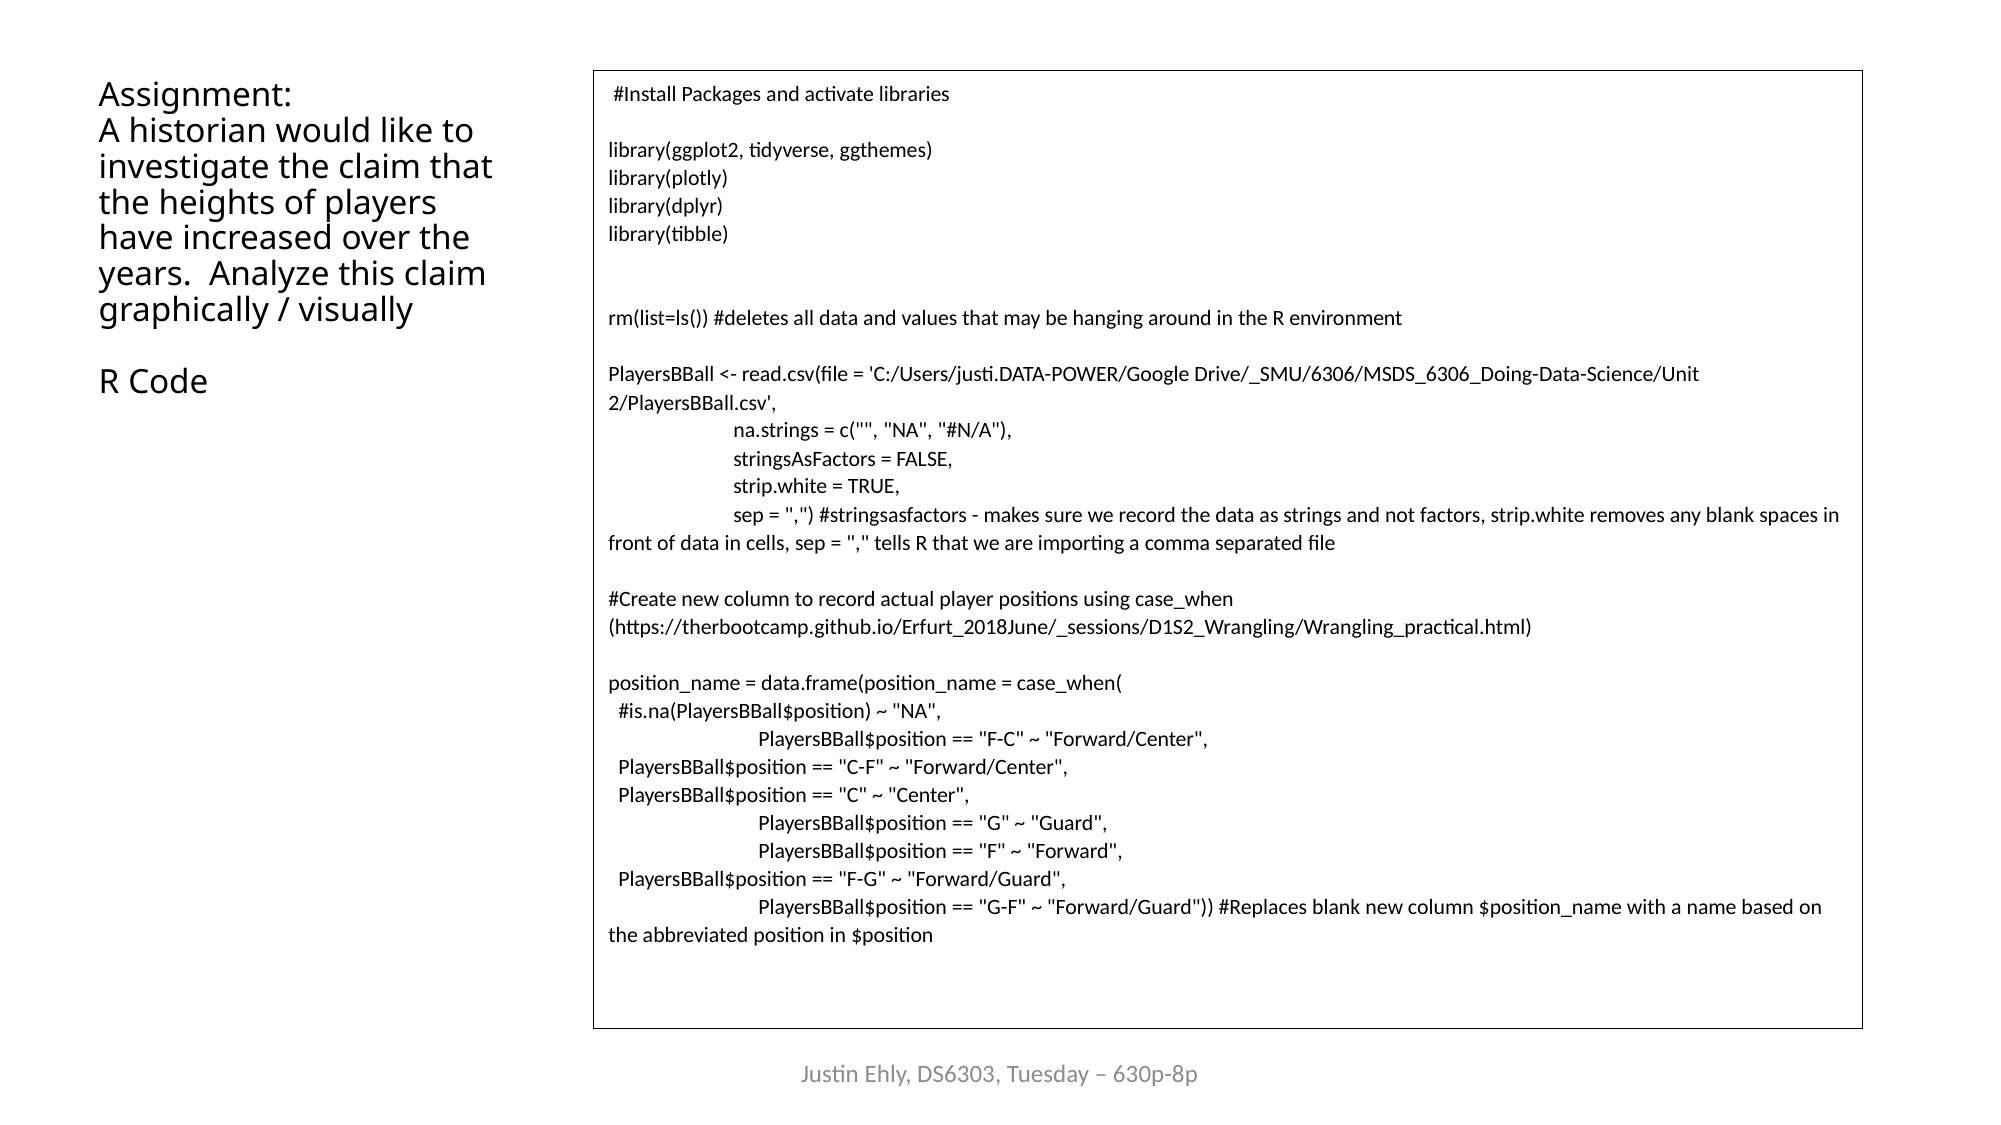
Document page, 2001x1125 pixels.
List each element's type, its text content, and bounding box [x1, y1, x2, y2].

title Assignment: A historian would like to investigate the claim that the heights of players have increased over the years. Analyze this claim graphically / visually R Code [83, 70, 514, 562]
footer Justin Ehly, DS6303, Tuesday – 630p-8p [662, 1042, 1338, 1103]
list #Install Packages and activate libraries library(ggplot2, tidyverse, ggthemes) library(plotly) library(dplyr) library(tibble) rm(list=ls()) #deletes all data and values that may be hanging around in the R environment PlayersBBall <- read.csv(file = 'C:/Users/justi.DATA-POWER/Google Drive/_SMU/6306/MSDS_6306_Doing-Data-Science/Unit 2/PlayersBBall.csv', na.strings = c("", "NA", "#N/A"), stringsAsFactors = FALSE, strip.white = TRUE, sep = ",") #stringsasfactors - makes sure we record the data as strings and not factors, strip.white removes any blank spaces in front of data in cells, sep = "," tells R that we are importing a comma separated file #Create new column to record actual player positions using case_when (https://therbootcamp.github.io/Erfurt_2018June/_sessions/D1S2_Wrangling/Wrangling_practical.html) position_name = data.frame(position_name = case_when( #is.na(PlayersBBall$position) ~ "NA", PlayersBBall$position == "F-C" ~ "Forward/Center", PlayersBBall$position == "C-F" ~ "Forward/Center", PlayersBBall$position == "C" ~ "Center", PlayersBBall$position == "G" ~ "Guard", PlayersBBall$position == "F" ~ "Forward", PlayersBBall$position == "F-G" ~ "Forward/Guard", PlayersBBall$position == "G-F" ~ "Forward/Guard")) #Replaces blank new column $position_name with a name based on the abbreviated position in $position [593, 70, 1863, 1029]
